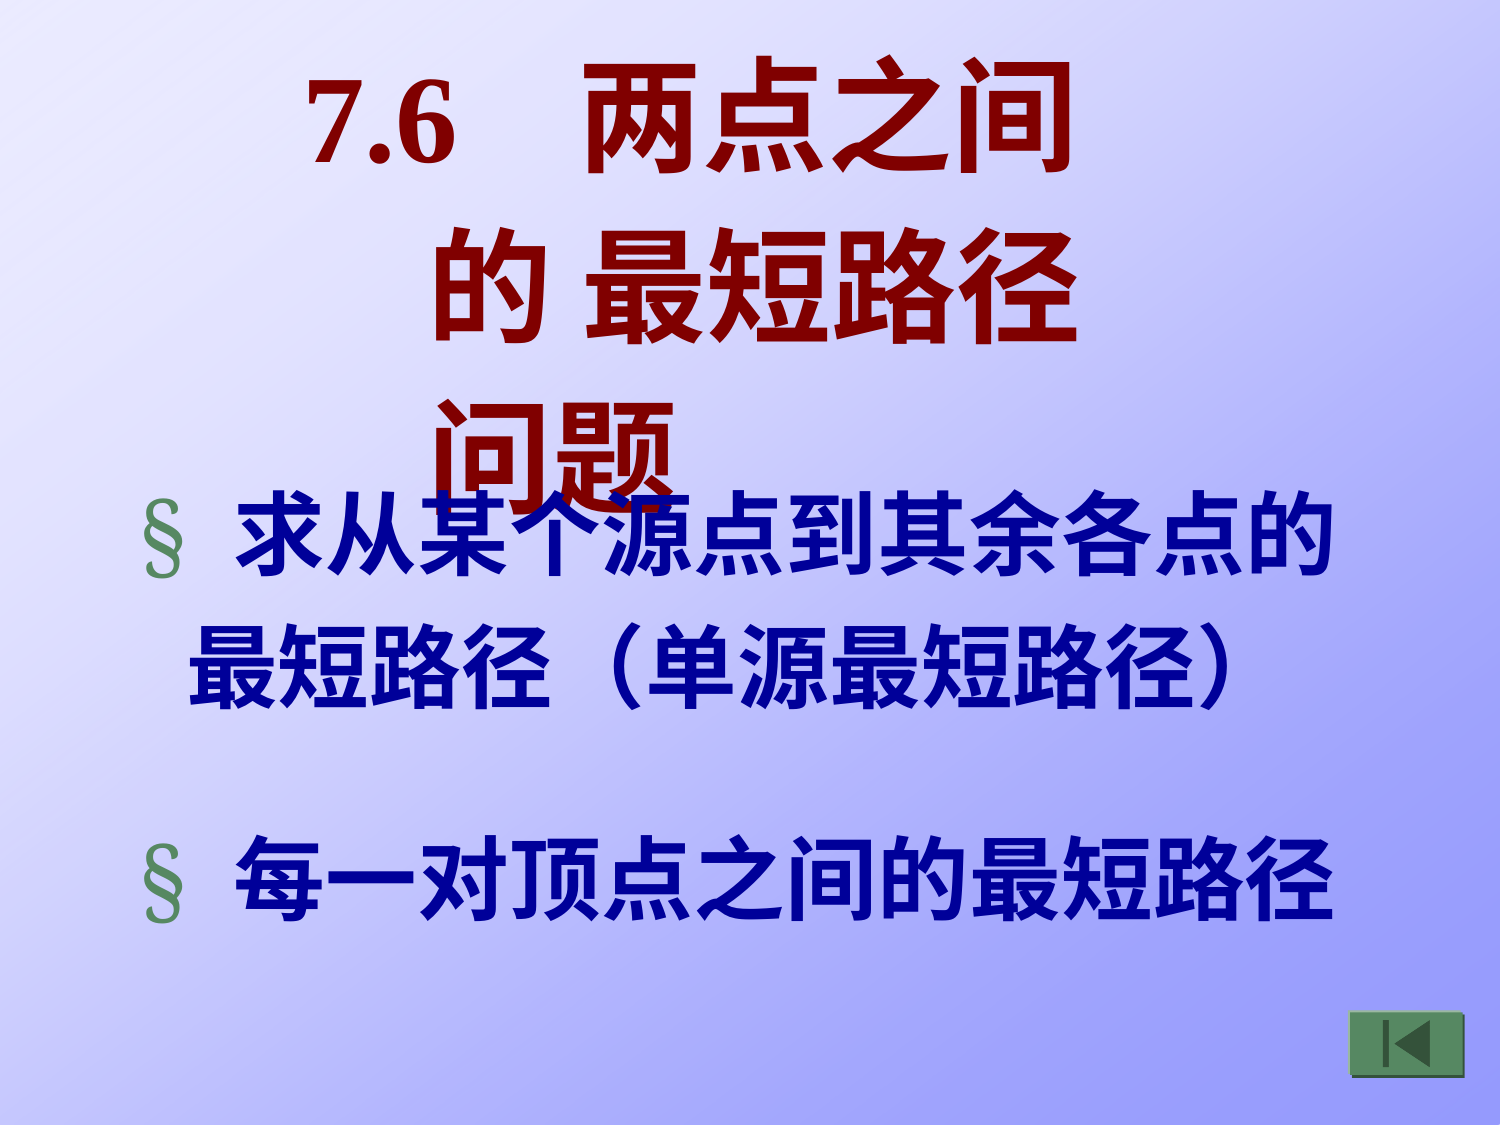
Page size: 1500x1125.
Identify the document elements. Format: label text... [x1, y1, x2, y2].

text_box [1347, 1010, 1461, 1074]
picture [0, 0, 1500, 1125]
text_box § 求从某个源点到其余各点的 最短路径（单源最短路径） § 每一对顶点之间的最短路径 [125, 453, 1348, 933]
title 7.6 两点之间的 最短路径问题 [300, 14, 1181, 453]
text_box [1351, 1014, 1465, 1078]
text_box [1394, 1020, 1430, 1068]
text_box [1382, 1020, 1389, 1068]
text_box [1350, 1012, 1463, 1075]
